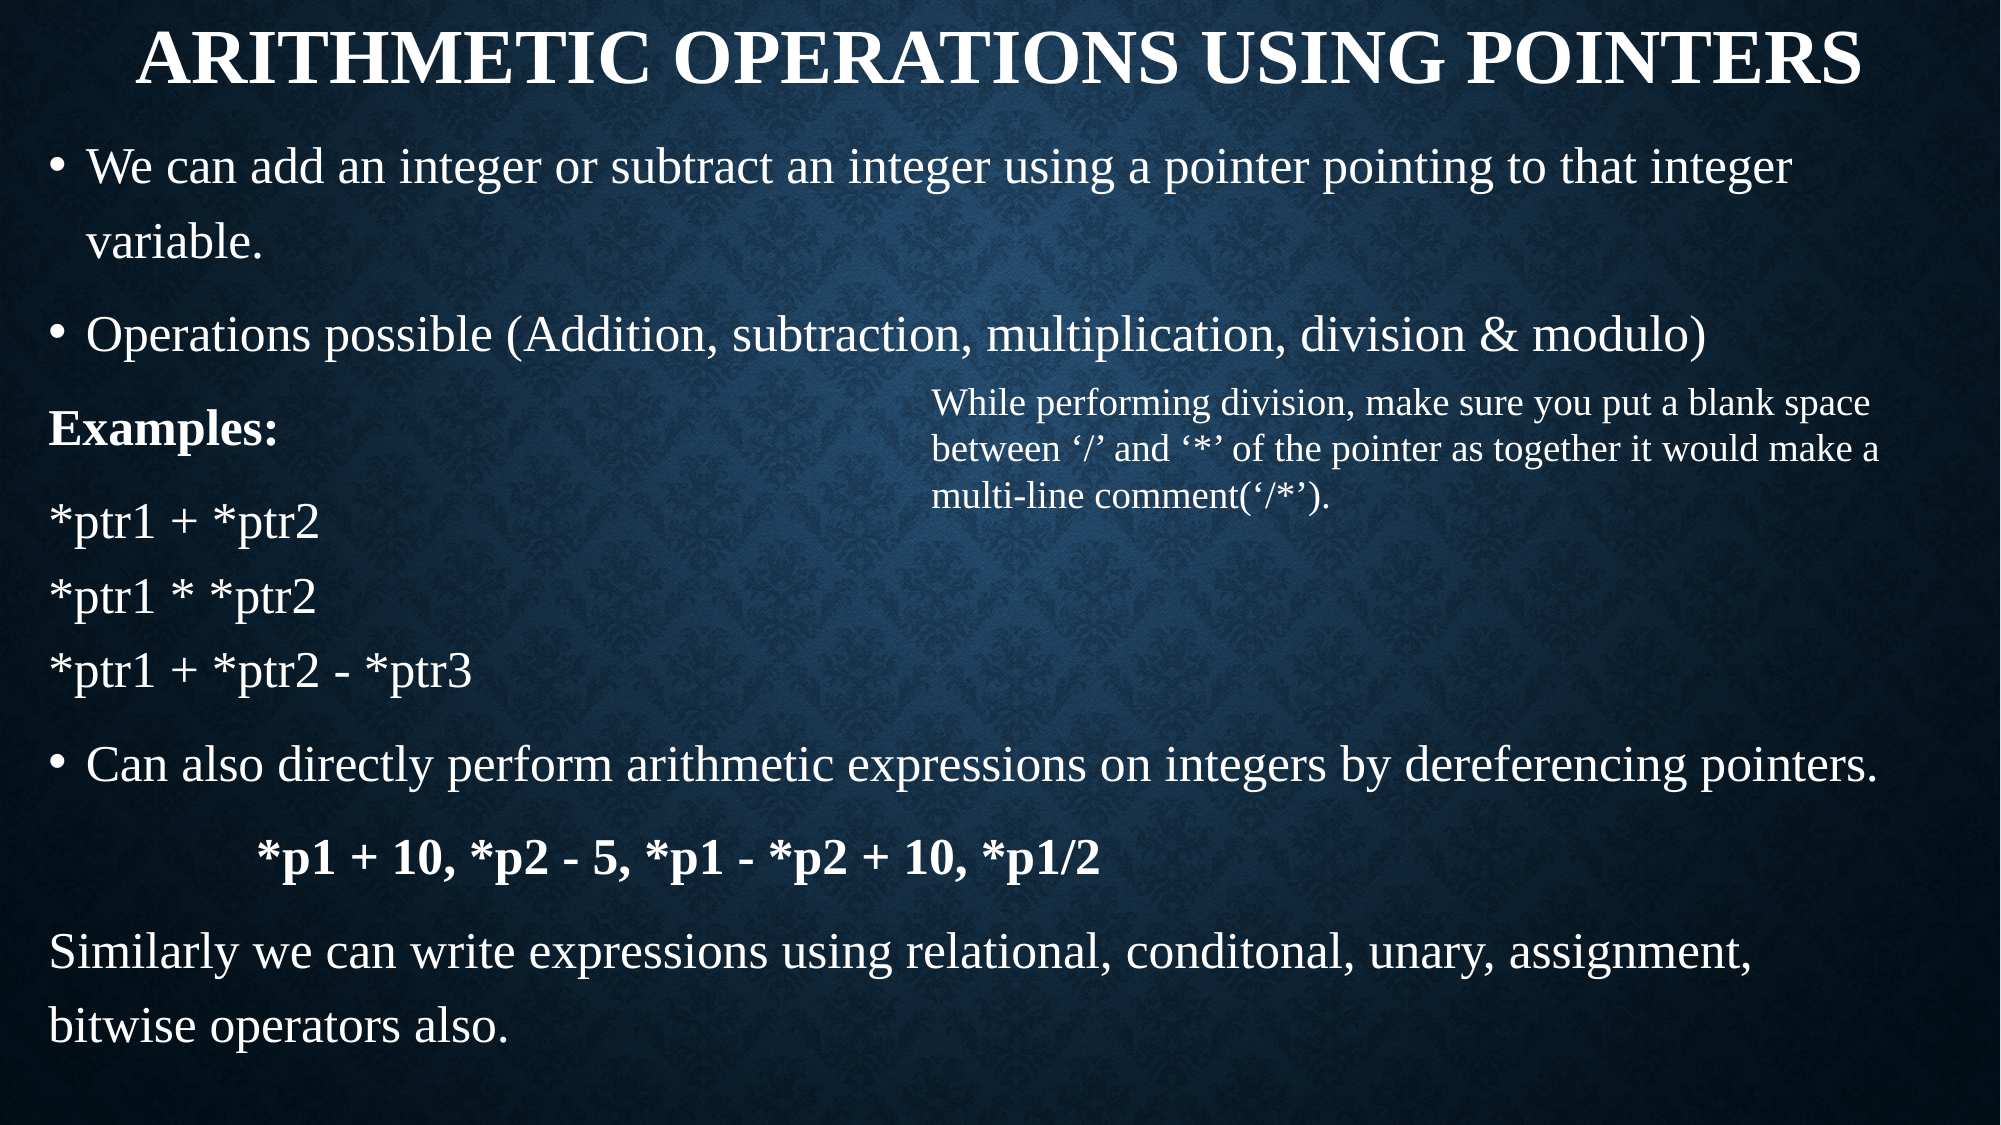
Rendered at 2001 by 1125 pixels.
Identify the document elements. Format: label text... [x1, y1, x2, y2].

title Arithmetic operations using pointers [99, 7, 1900, 109]
text_box While performing division, make sure you put a blank space between ‘/’ and ‘*’ of the pointer as together it would make a multi-line comment(‘/*’). [916, 369, 1917, 524]
list We can add an integer or subtract an integer using a pointer pointing to that integer variable. Operations possible (Addition, subtraction, multiplication, division & modulo) Examples: *ptr1 + *ptr2 *ptr1 * *ptr2 *ptr1 + *ptr2 - *ptr3 Can also directly perform arithmetic expressions on integers by dereferencing pointers. *p1 + 10, *p2 - 5, *p1 - *p2 + 10, *p1/2 Similarly we can write expressions using relational, conditonal, unary, assignment, bitwise operators also. [33, 112, 1917, 1072]
